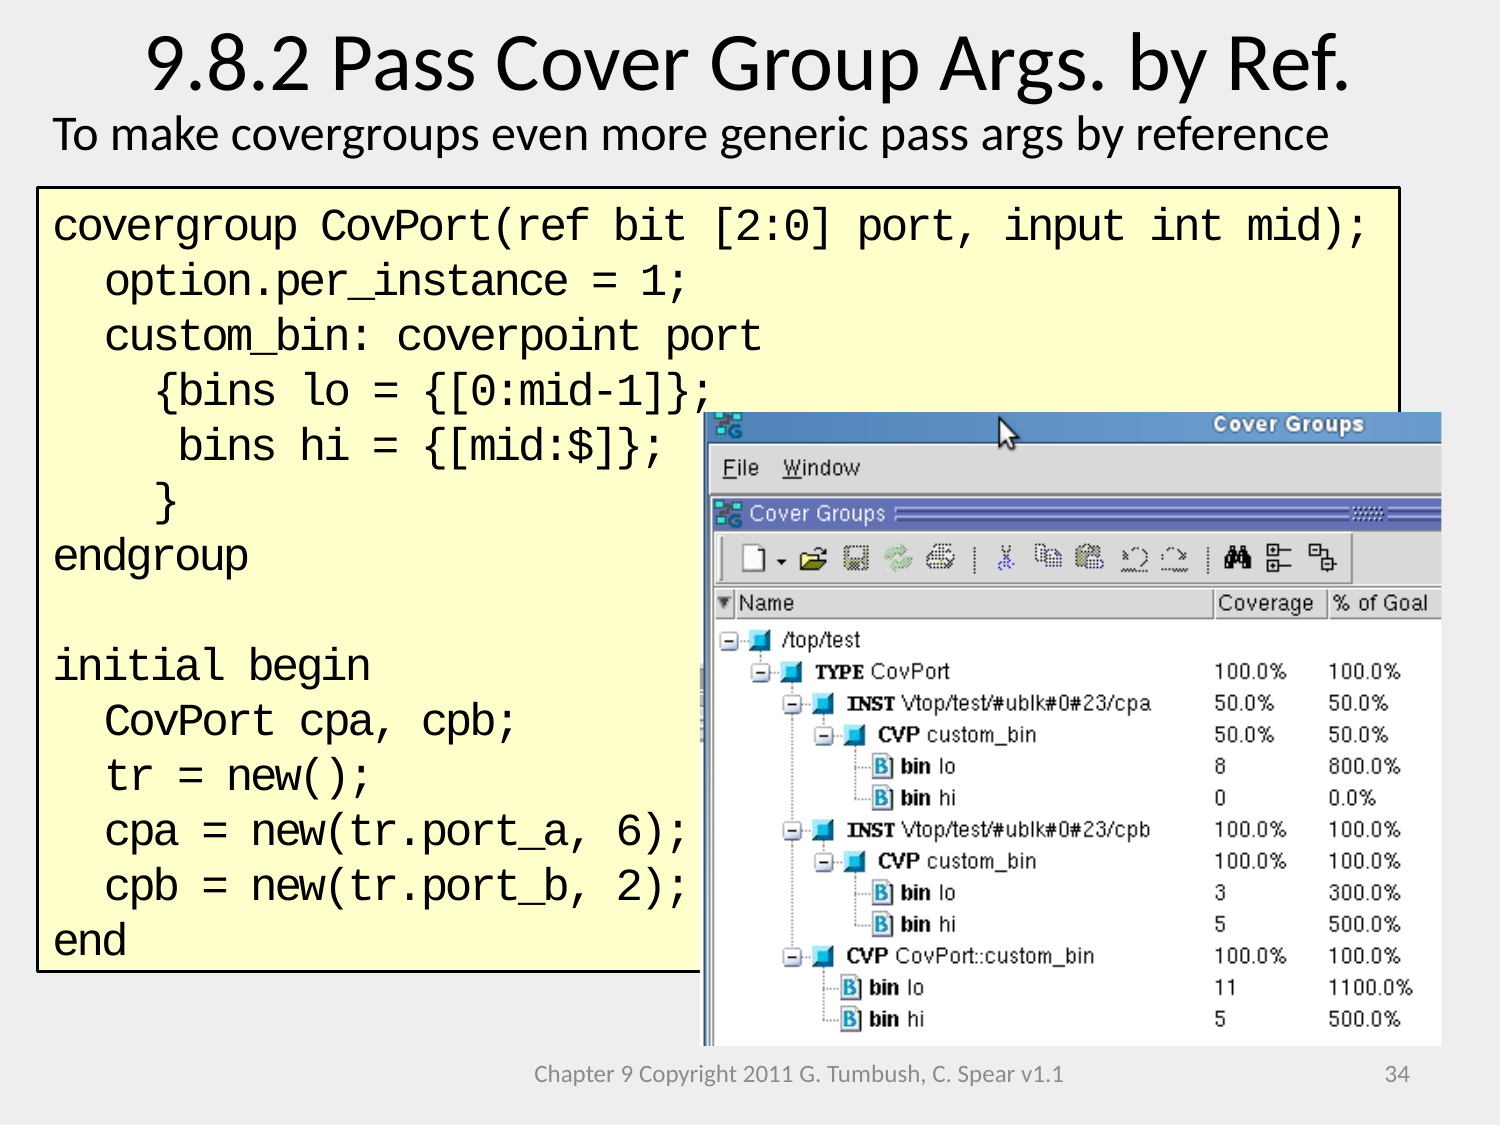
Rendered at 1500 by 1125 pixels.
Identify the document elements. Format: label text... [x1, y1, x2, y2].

text_box To make covergroups even more generic pass args by reference [37, 99, 1463, 169]
footer Chapter 9 Copyright 2011 G. Tumbush, C. Spear v1.1 [512, 1042, 1074, 1103]
slide_number 34 [1074, 1055, 1425, 1103]
text_box covergroup CovPort(ref bit [2:0] port, input int mid); option.per_instance = 1; custom_bin: coverpoint port {bins lo = {[0:mid-1]}; bins hi = {[mid:$]}; } endgroup initial begin CovPort cpa, cpb; tr = new(); cpa = new(tr.port_a, 6); cpb = new(tr.port_b, 2); end [37, 187, 1400, 972]
picture [699, 412, 1442, 1046]
text_box 9.8.2 Pass Cover Group Args. by Ref. [50, 0, 1448, 99]
